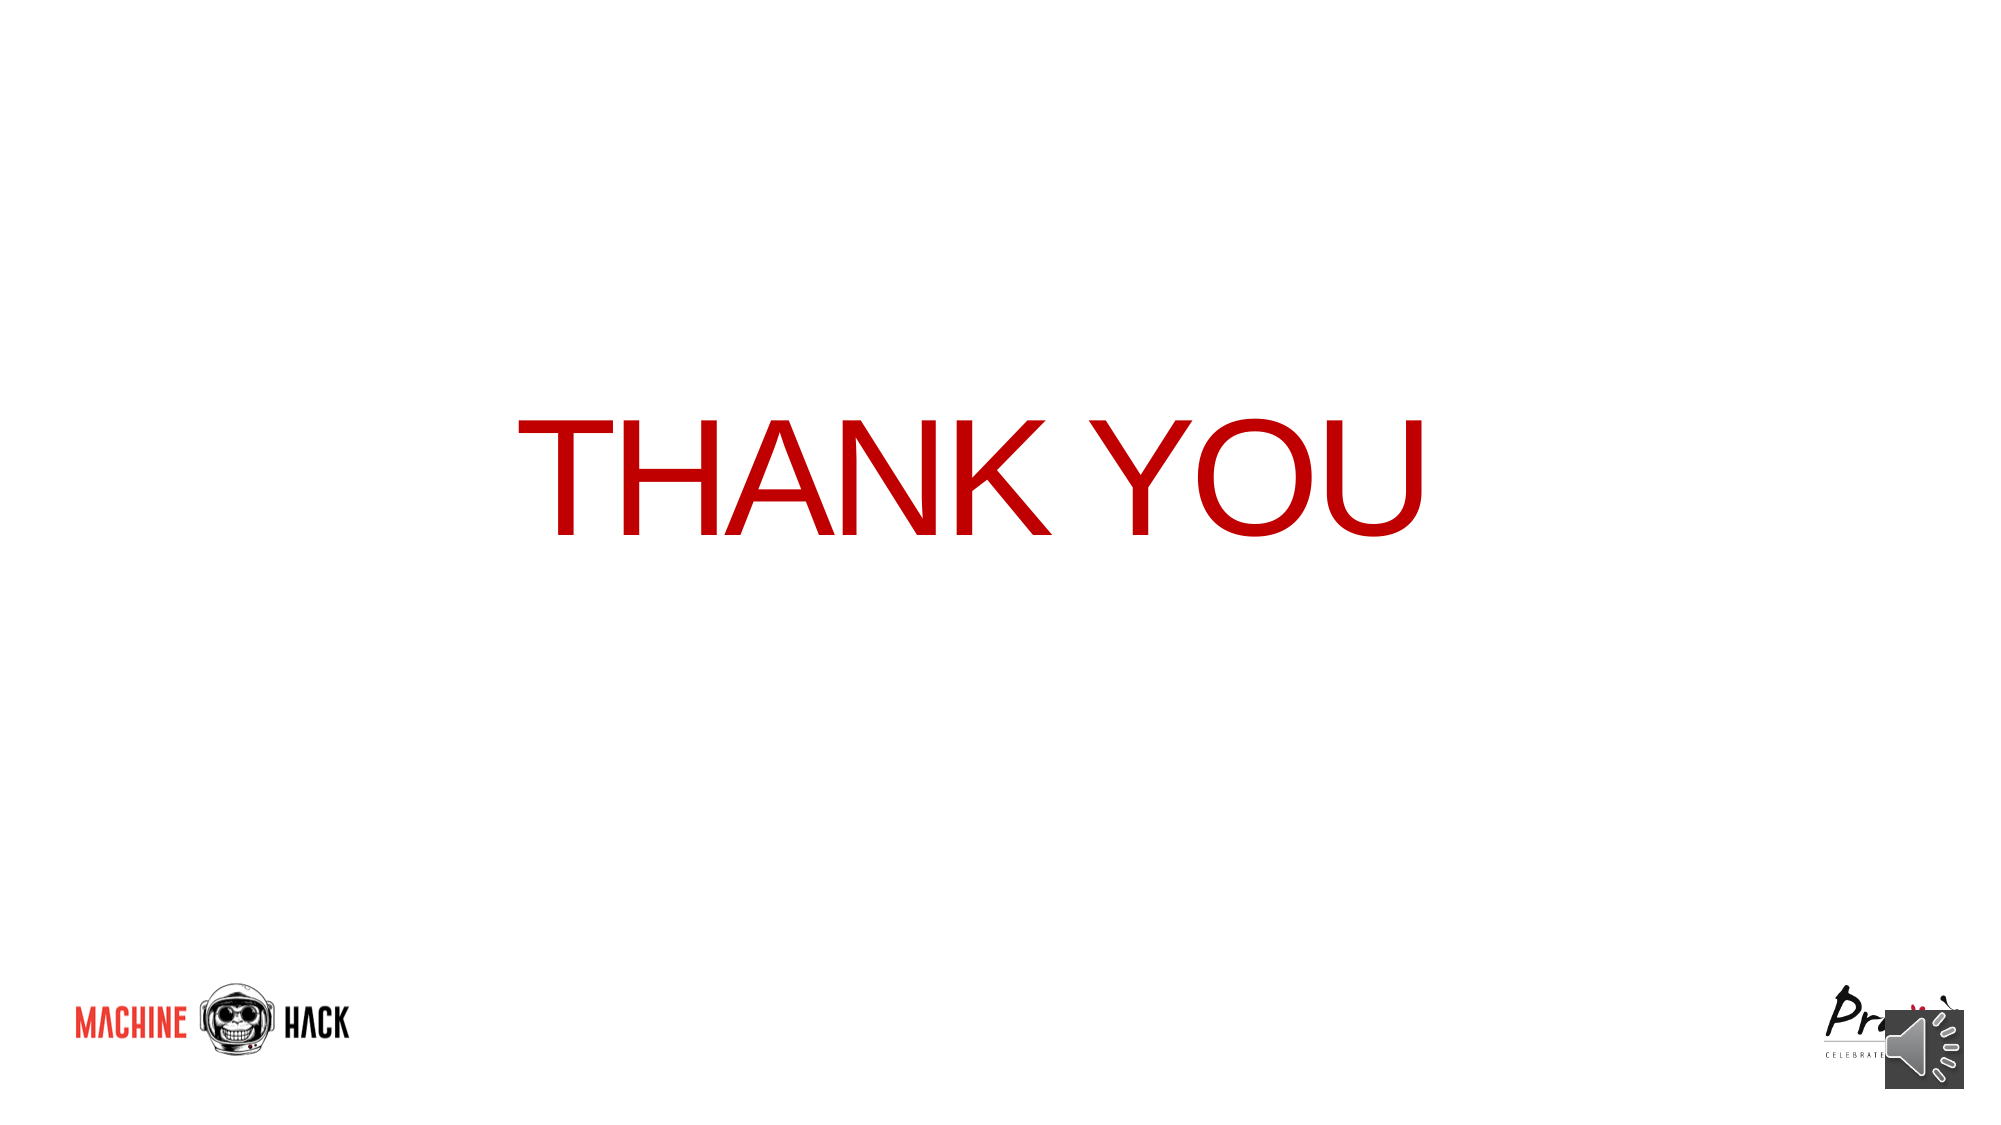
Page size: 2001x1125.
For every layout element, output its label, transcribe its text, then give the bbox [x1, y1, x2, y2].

text_box THANK YOU [259, 361, 1691, 577]
picture [62, 979, 372, 1058]
picture [1824, 984, 1965, 1090]
